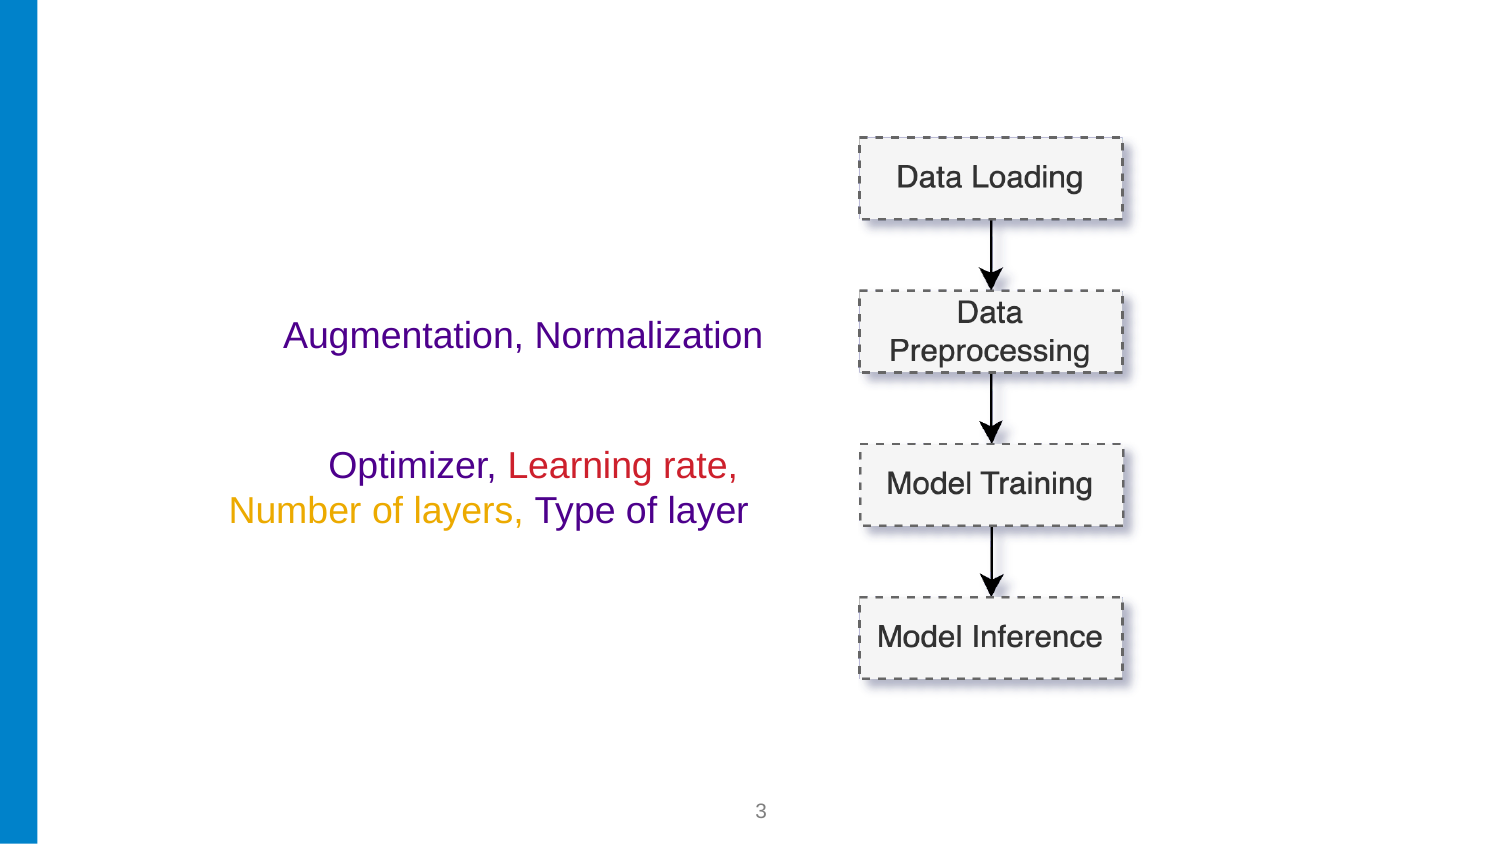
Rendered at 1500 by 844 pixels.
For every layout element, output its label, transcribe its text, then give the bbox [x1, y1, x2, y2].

picture [858, 135, 1155, 708]
slide_number 3 [723, 799, 799, 823]
text_box Augmentation, Normalization [101, 303, 778, 364]
text_box Optimizer, Learning rate, Number of layers, Type of layer [68, 433, 764, 539]
